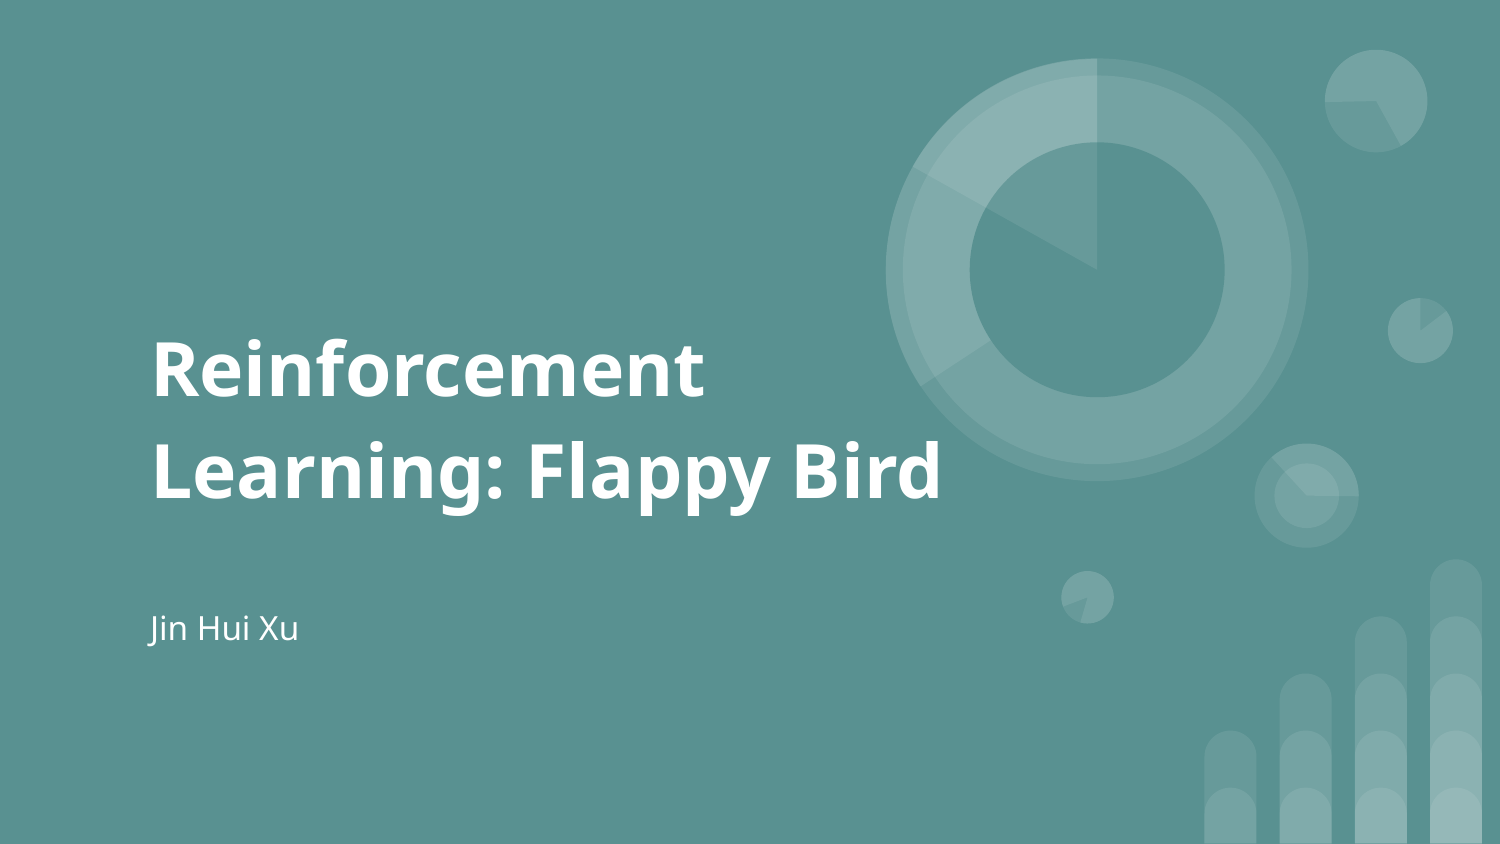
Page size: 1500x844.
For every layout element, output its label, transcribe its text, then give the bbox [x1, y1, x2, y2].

subtitle Jin Hui Xu [135, 589, 834, 704]
title Reinforcement Learning: Flappy Bird [135, 264, 967, 572]
